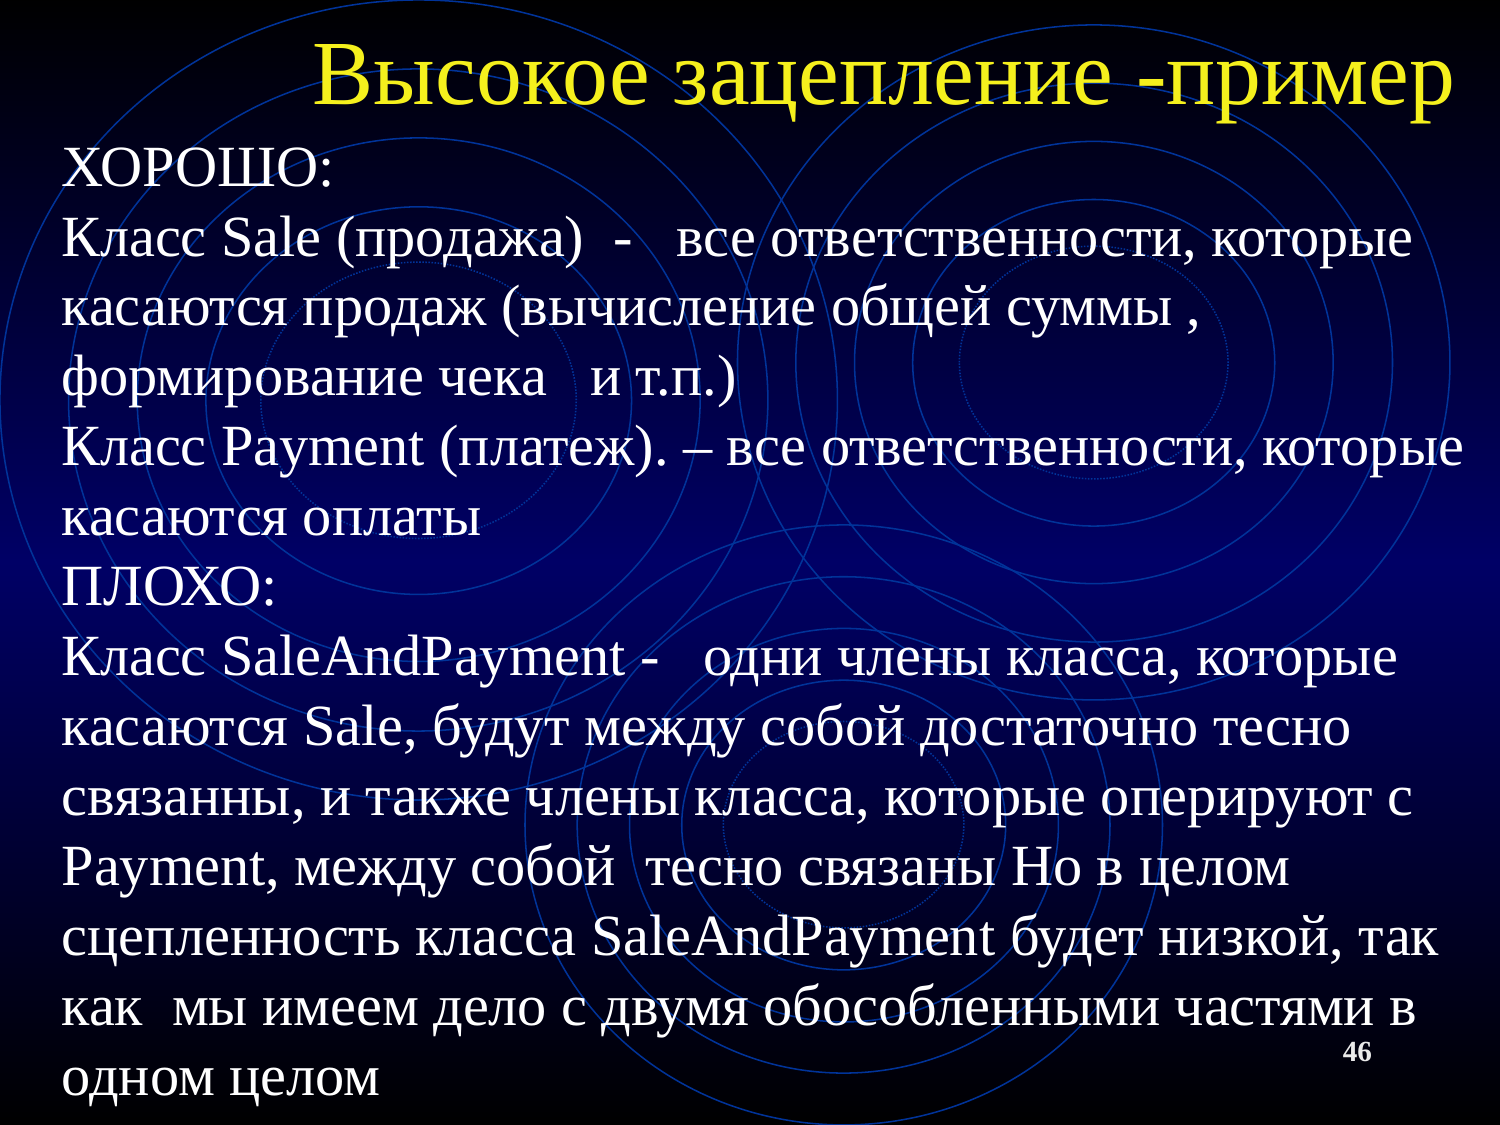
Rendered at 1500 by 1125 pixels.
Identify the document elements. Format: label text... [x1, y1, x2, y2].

slide_number 46 [1074, 1024, 1388, 1101]
text_box ХОРОШО: Класс Sale (продажа) - все ответственности, которые касаются продаж (вычисление общей суммы , формирование чека и т.п.) Класс Payment (платеж). – все ответственности, которые касаются оплаты ПЛОХО: Класс SaleAndPayment - одни члены класса, которые касаются Sale, будут между собой достаточно тесно связанны, и также члены класса, которые оперируют с Payment, между собой тесно связаны Но в целом сцепленность класса SaleAndPayment будет низкой, так как мы имеем дело с двумя обособленными частями в одном целом [46, 120, 1500, 1115]
title Высокое зацепление -пример [269, 58, 1500, 120]
